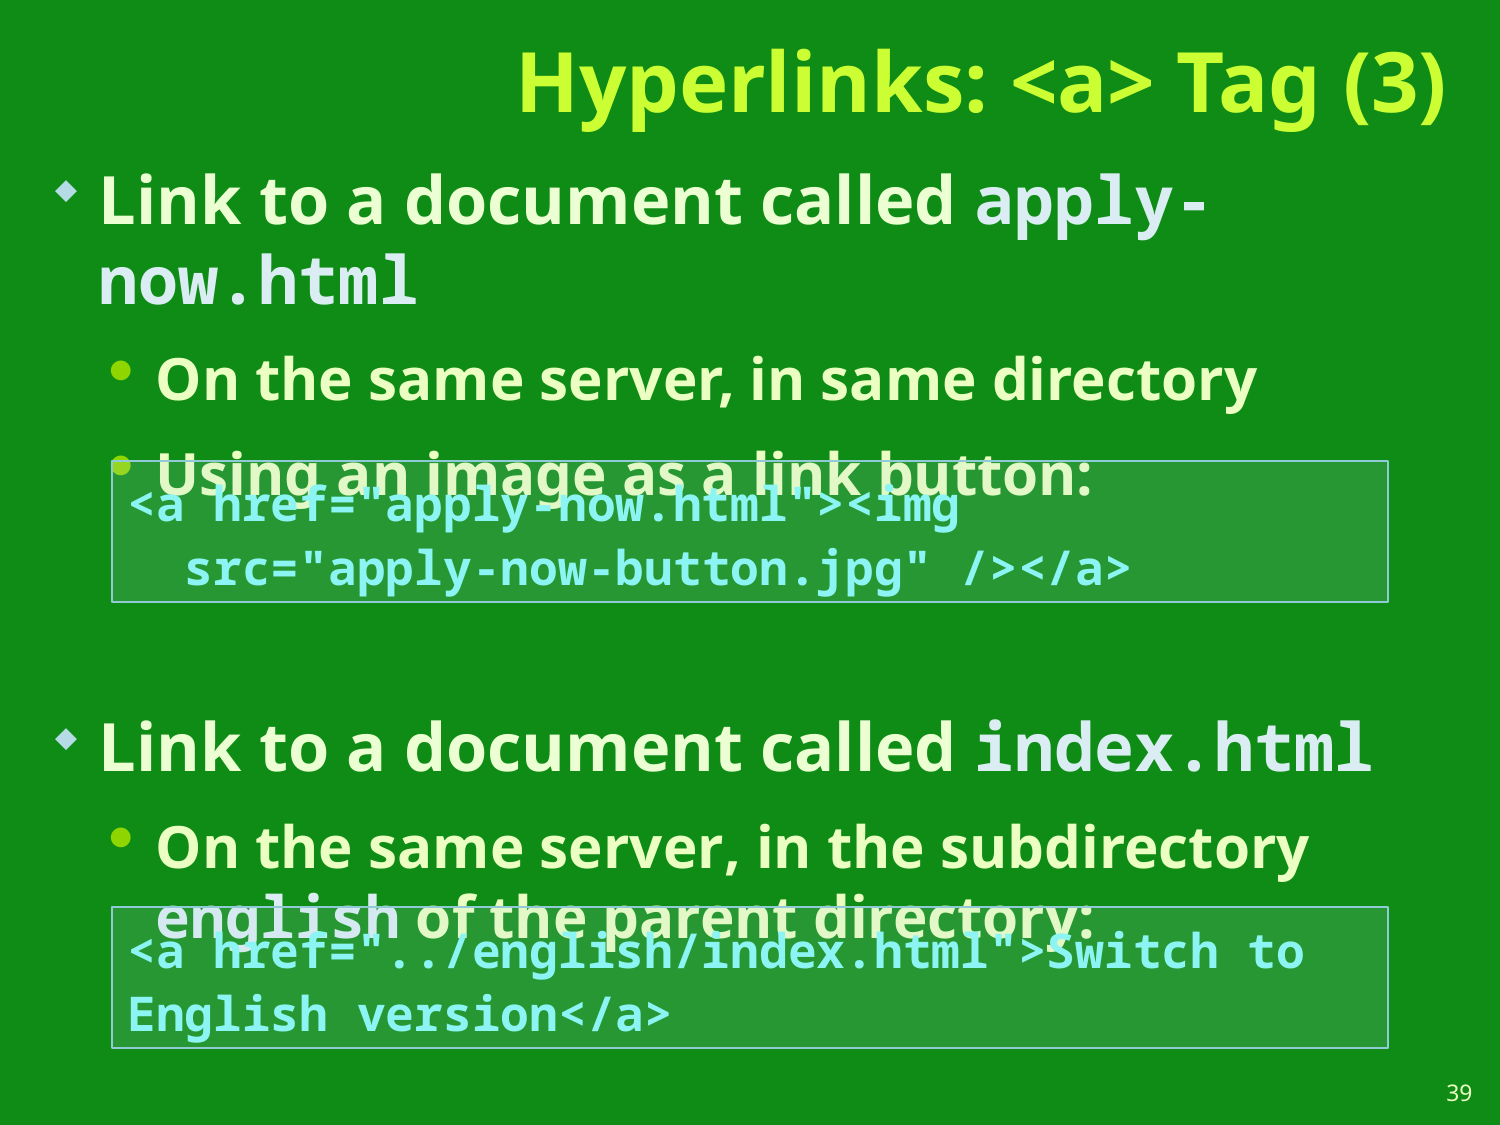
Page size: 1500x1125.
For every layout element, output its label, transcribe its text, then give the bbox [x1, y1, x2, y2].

title Hyperlinks: <a> Tag (3) [300, 12, 1463, 149]
slide_number 39 [1412, 1074, 1488, 1113]
list Link to a document called apply-now.html On the same server, in same directory Using an image as a link button: Link to a document called index.html On the same server, in the subdirectory english of the parent directory: [37, 149, 1463, 1088]
text_box <a href="apply-now.html"><img src="apply-now-button.jpg" /></a> [112, 460, 1388, 602]
text_box <a href="../english/index.html">Switch to English version</a> [112, 907, 1388, 1049]
